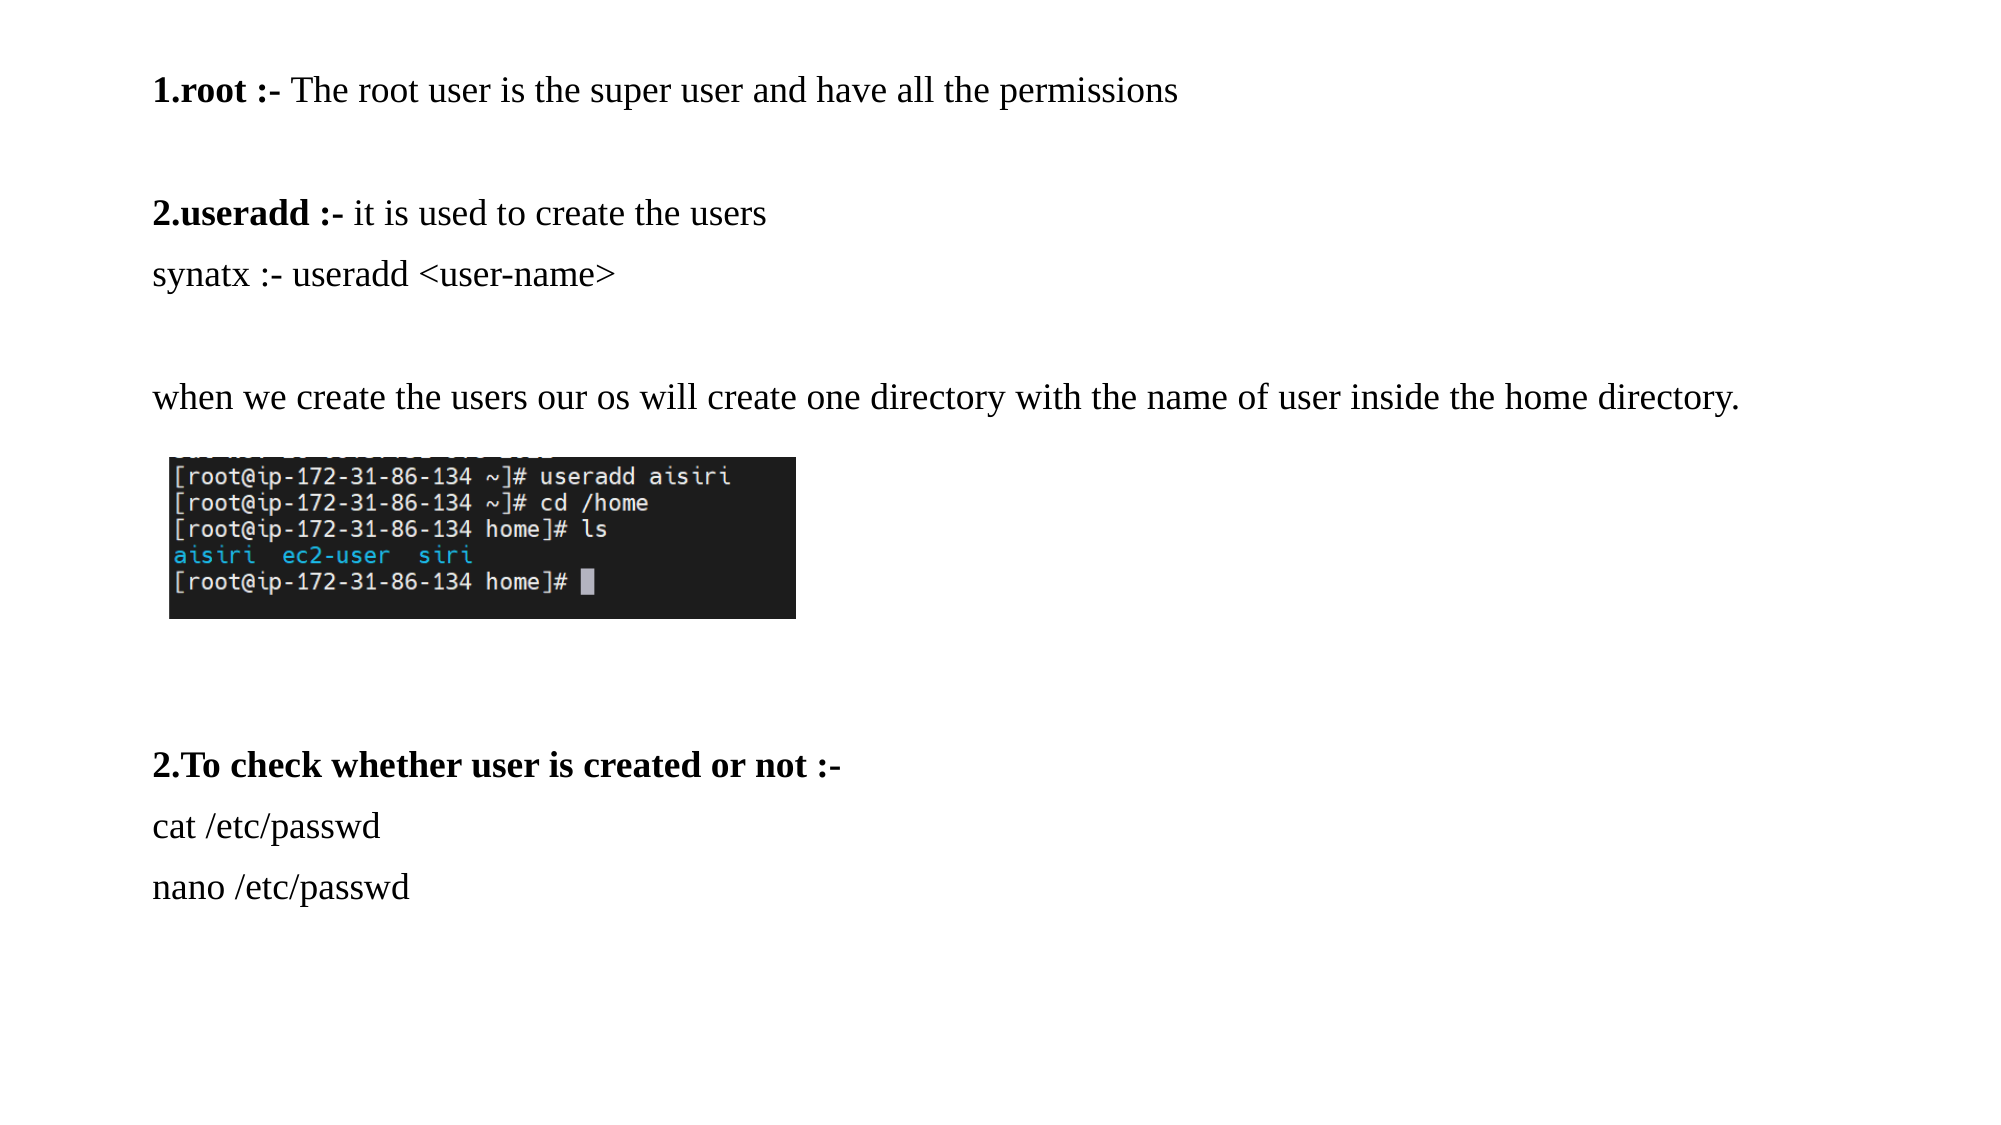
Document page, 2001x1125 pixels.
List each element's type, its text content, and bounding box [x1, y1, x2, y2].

picture [165, 457, 796, 619]
list 1.root :- The root user is the super user and have all the permissions 2.useradd :- it is used to create the users synatx :- useradd <user-name> when we create the users our os will create one directory with the name of user inside the home directory. 2.To check whether user is created or not :- cat /etc/passwd nano /etc/passwd [137, 63, 1863, 1014]
